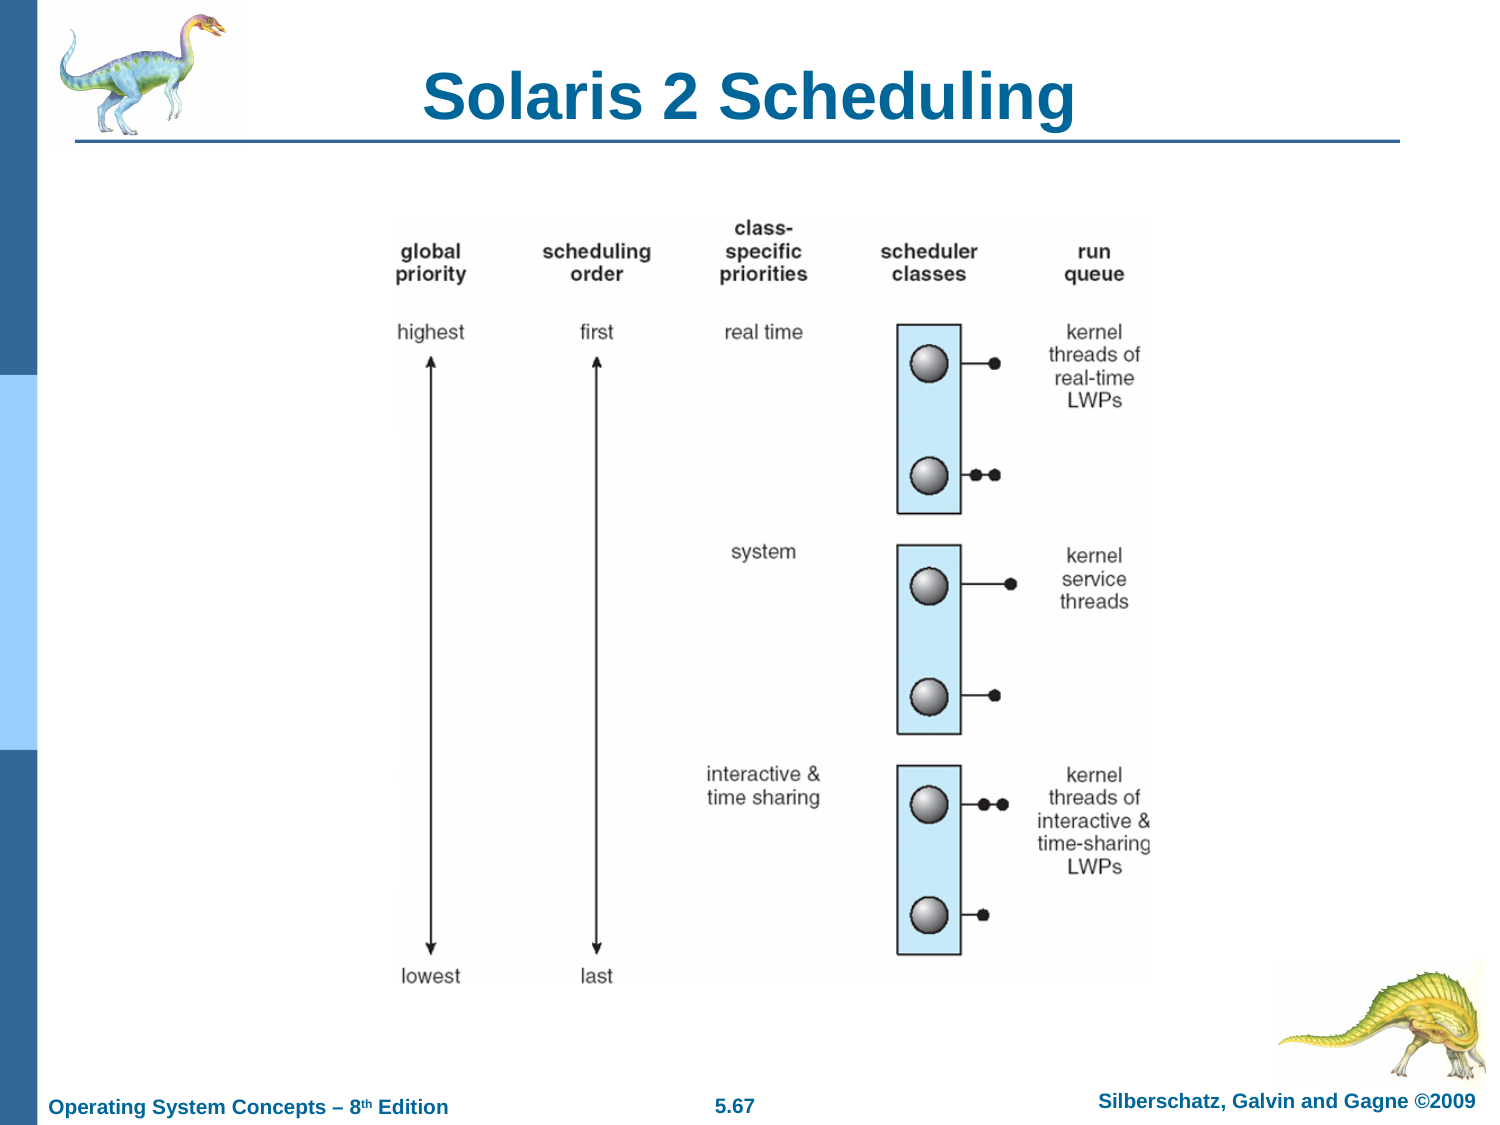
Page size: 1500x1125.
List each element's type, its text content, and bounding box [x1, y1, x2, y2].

picture [46, 0, 244, 149]
title Solaris 2 Scheduling [74, 45, 1426, 141]
picture [1415, 1093, 1423, 1098]
picture [1275, 959, 1486, 1090]
picture [394, 217, 1154, 987]
